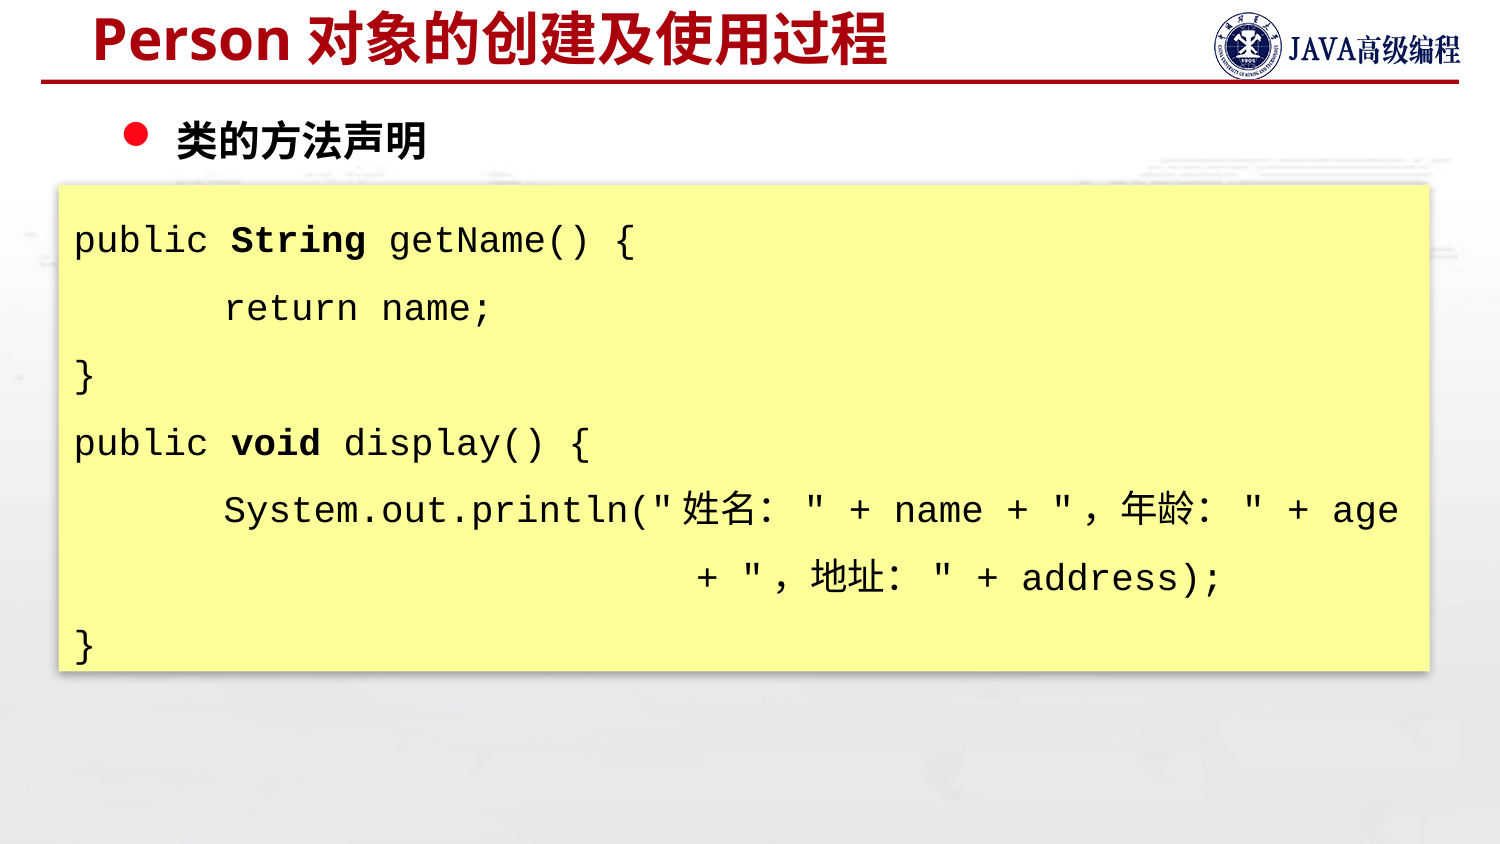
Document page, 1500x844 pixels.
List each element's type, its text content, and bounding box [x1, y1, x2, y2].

list 类的方法声明 [105, 81, 1453, 469]
title Person对象的创建及使用过程 [76, 2, 973, 71]
list public String getName() { return name; } public void display() { System.out.println("姓名：" + name + "，年龄：" + age + "，地址：" + address); } [58, 184, 1430, 672]
picture [0, 0, 1500, 844]
